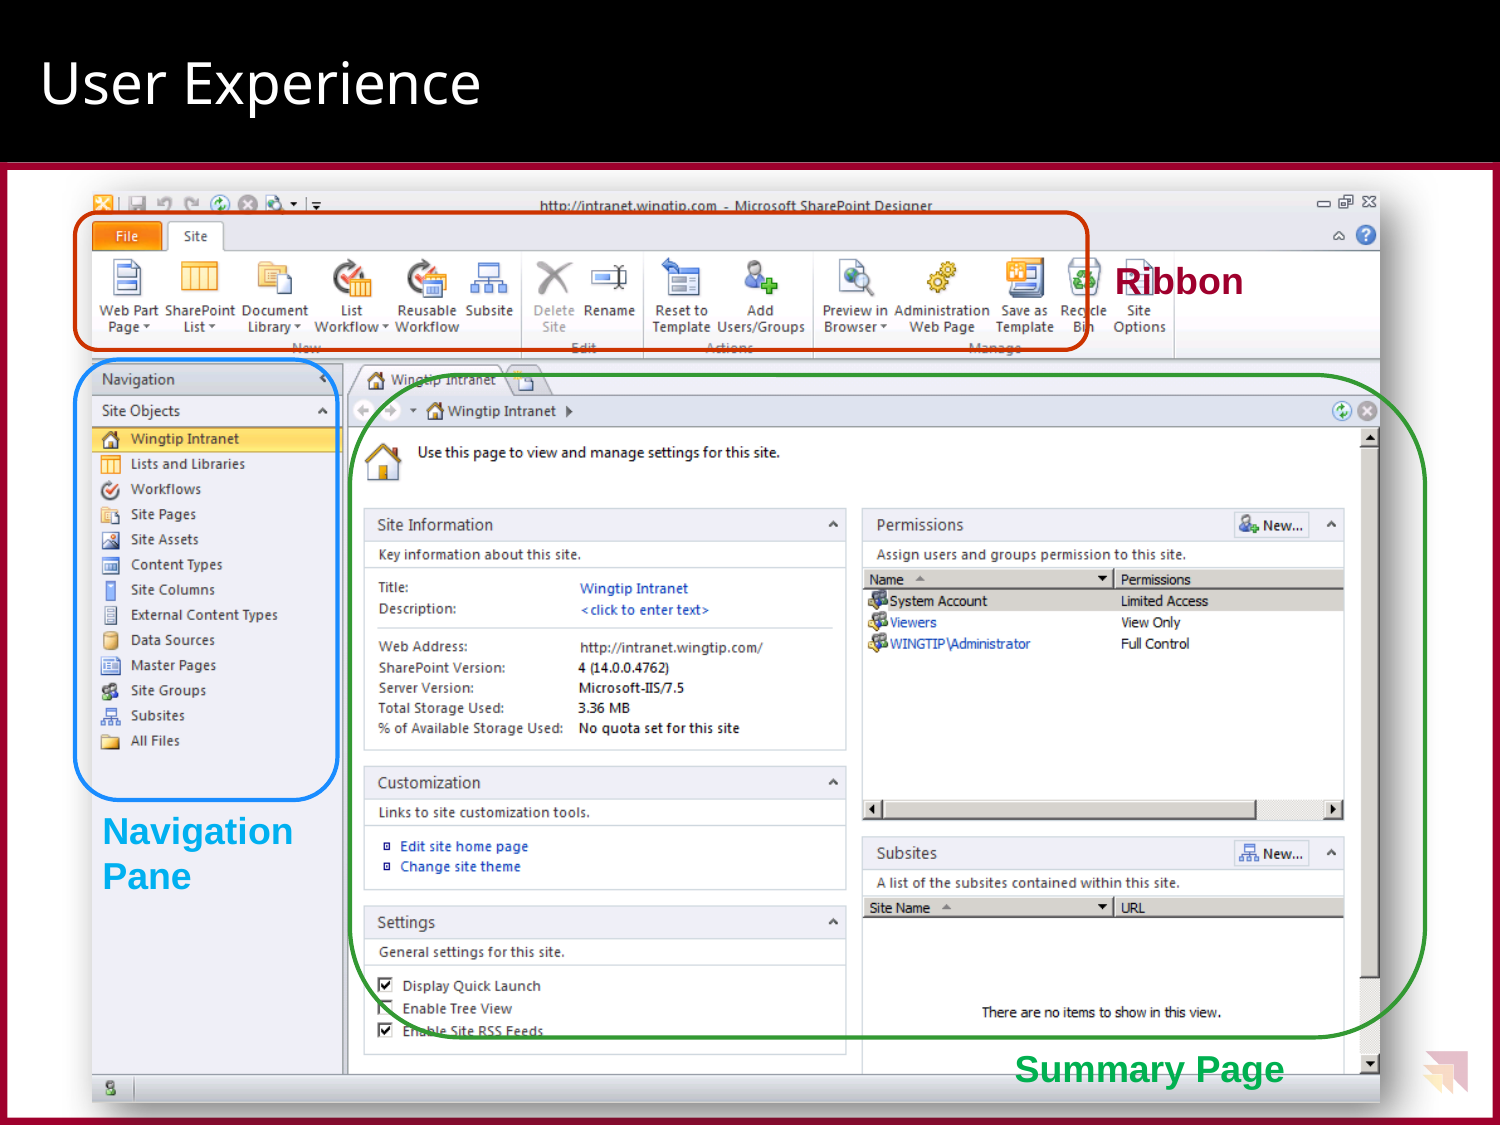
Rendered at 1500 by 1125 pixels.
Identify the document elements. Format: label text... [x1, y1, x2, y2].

text_box [72, 375, 82, 784]
title User Experience [24, 12, 1438, 150]
picture [91, 190, 1380, 1103]
text_box [1388, 400, 1428, 1013]
text_box [72, 216, 82, 347]
